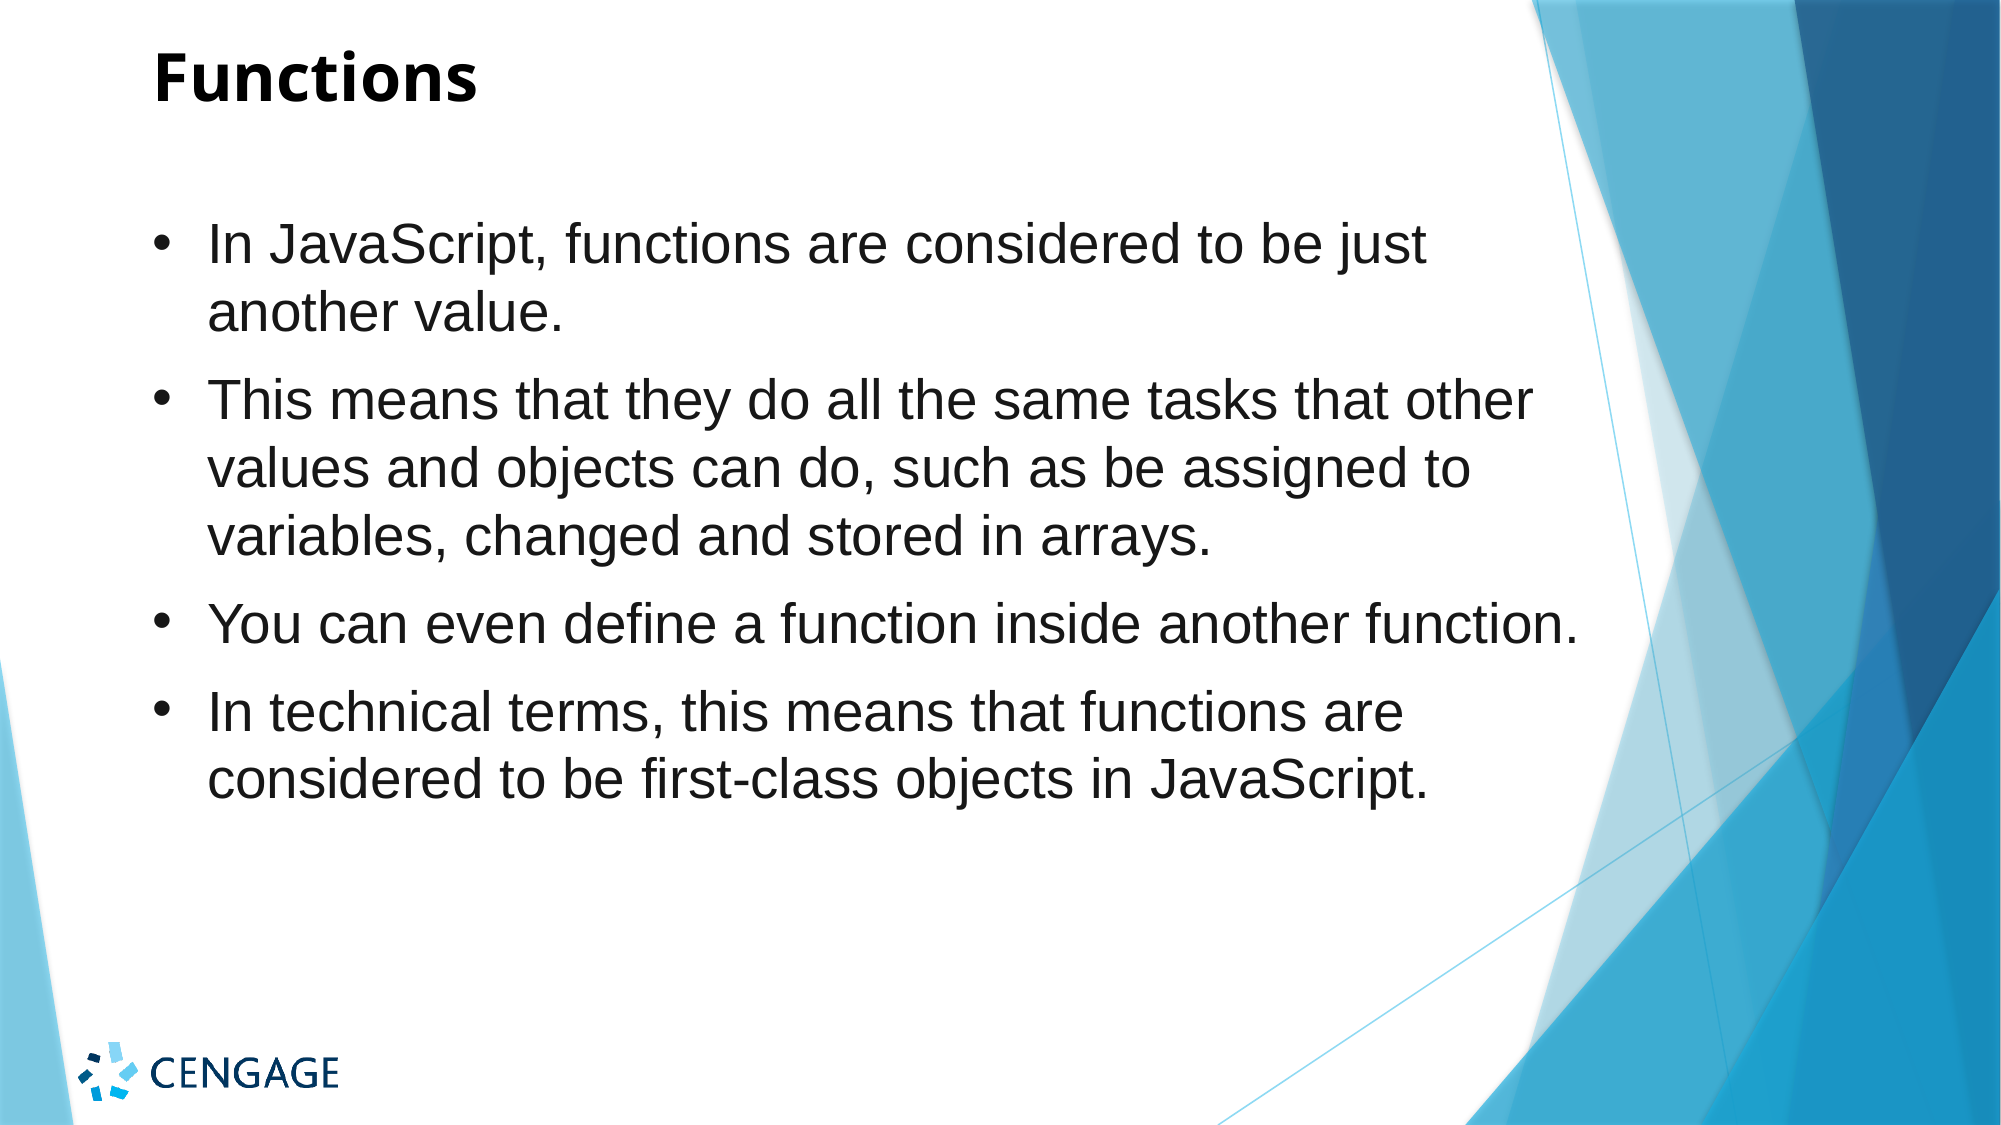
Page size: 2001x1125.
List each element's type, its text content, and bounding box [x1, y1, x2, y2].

list In JavaScript, functions are considered to be just another value. This means that they do all the same tasks that other values and objects can do, such as be assigned to variables, changed and stored in arrays. You can even define a function inside another function. In technical terms, this means that functions are considered to be first-class objects in JavaScript. [137, 200, 1600, 881]
title Functions [137, 27, 1548, 200]
picture [78, 1042, 338, 1101]
